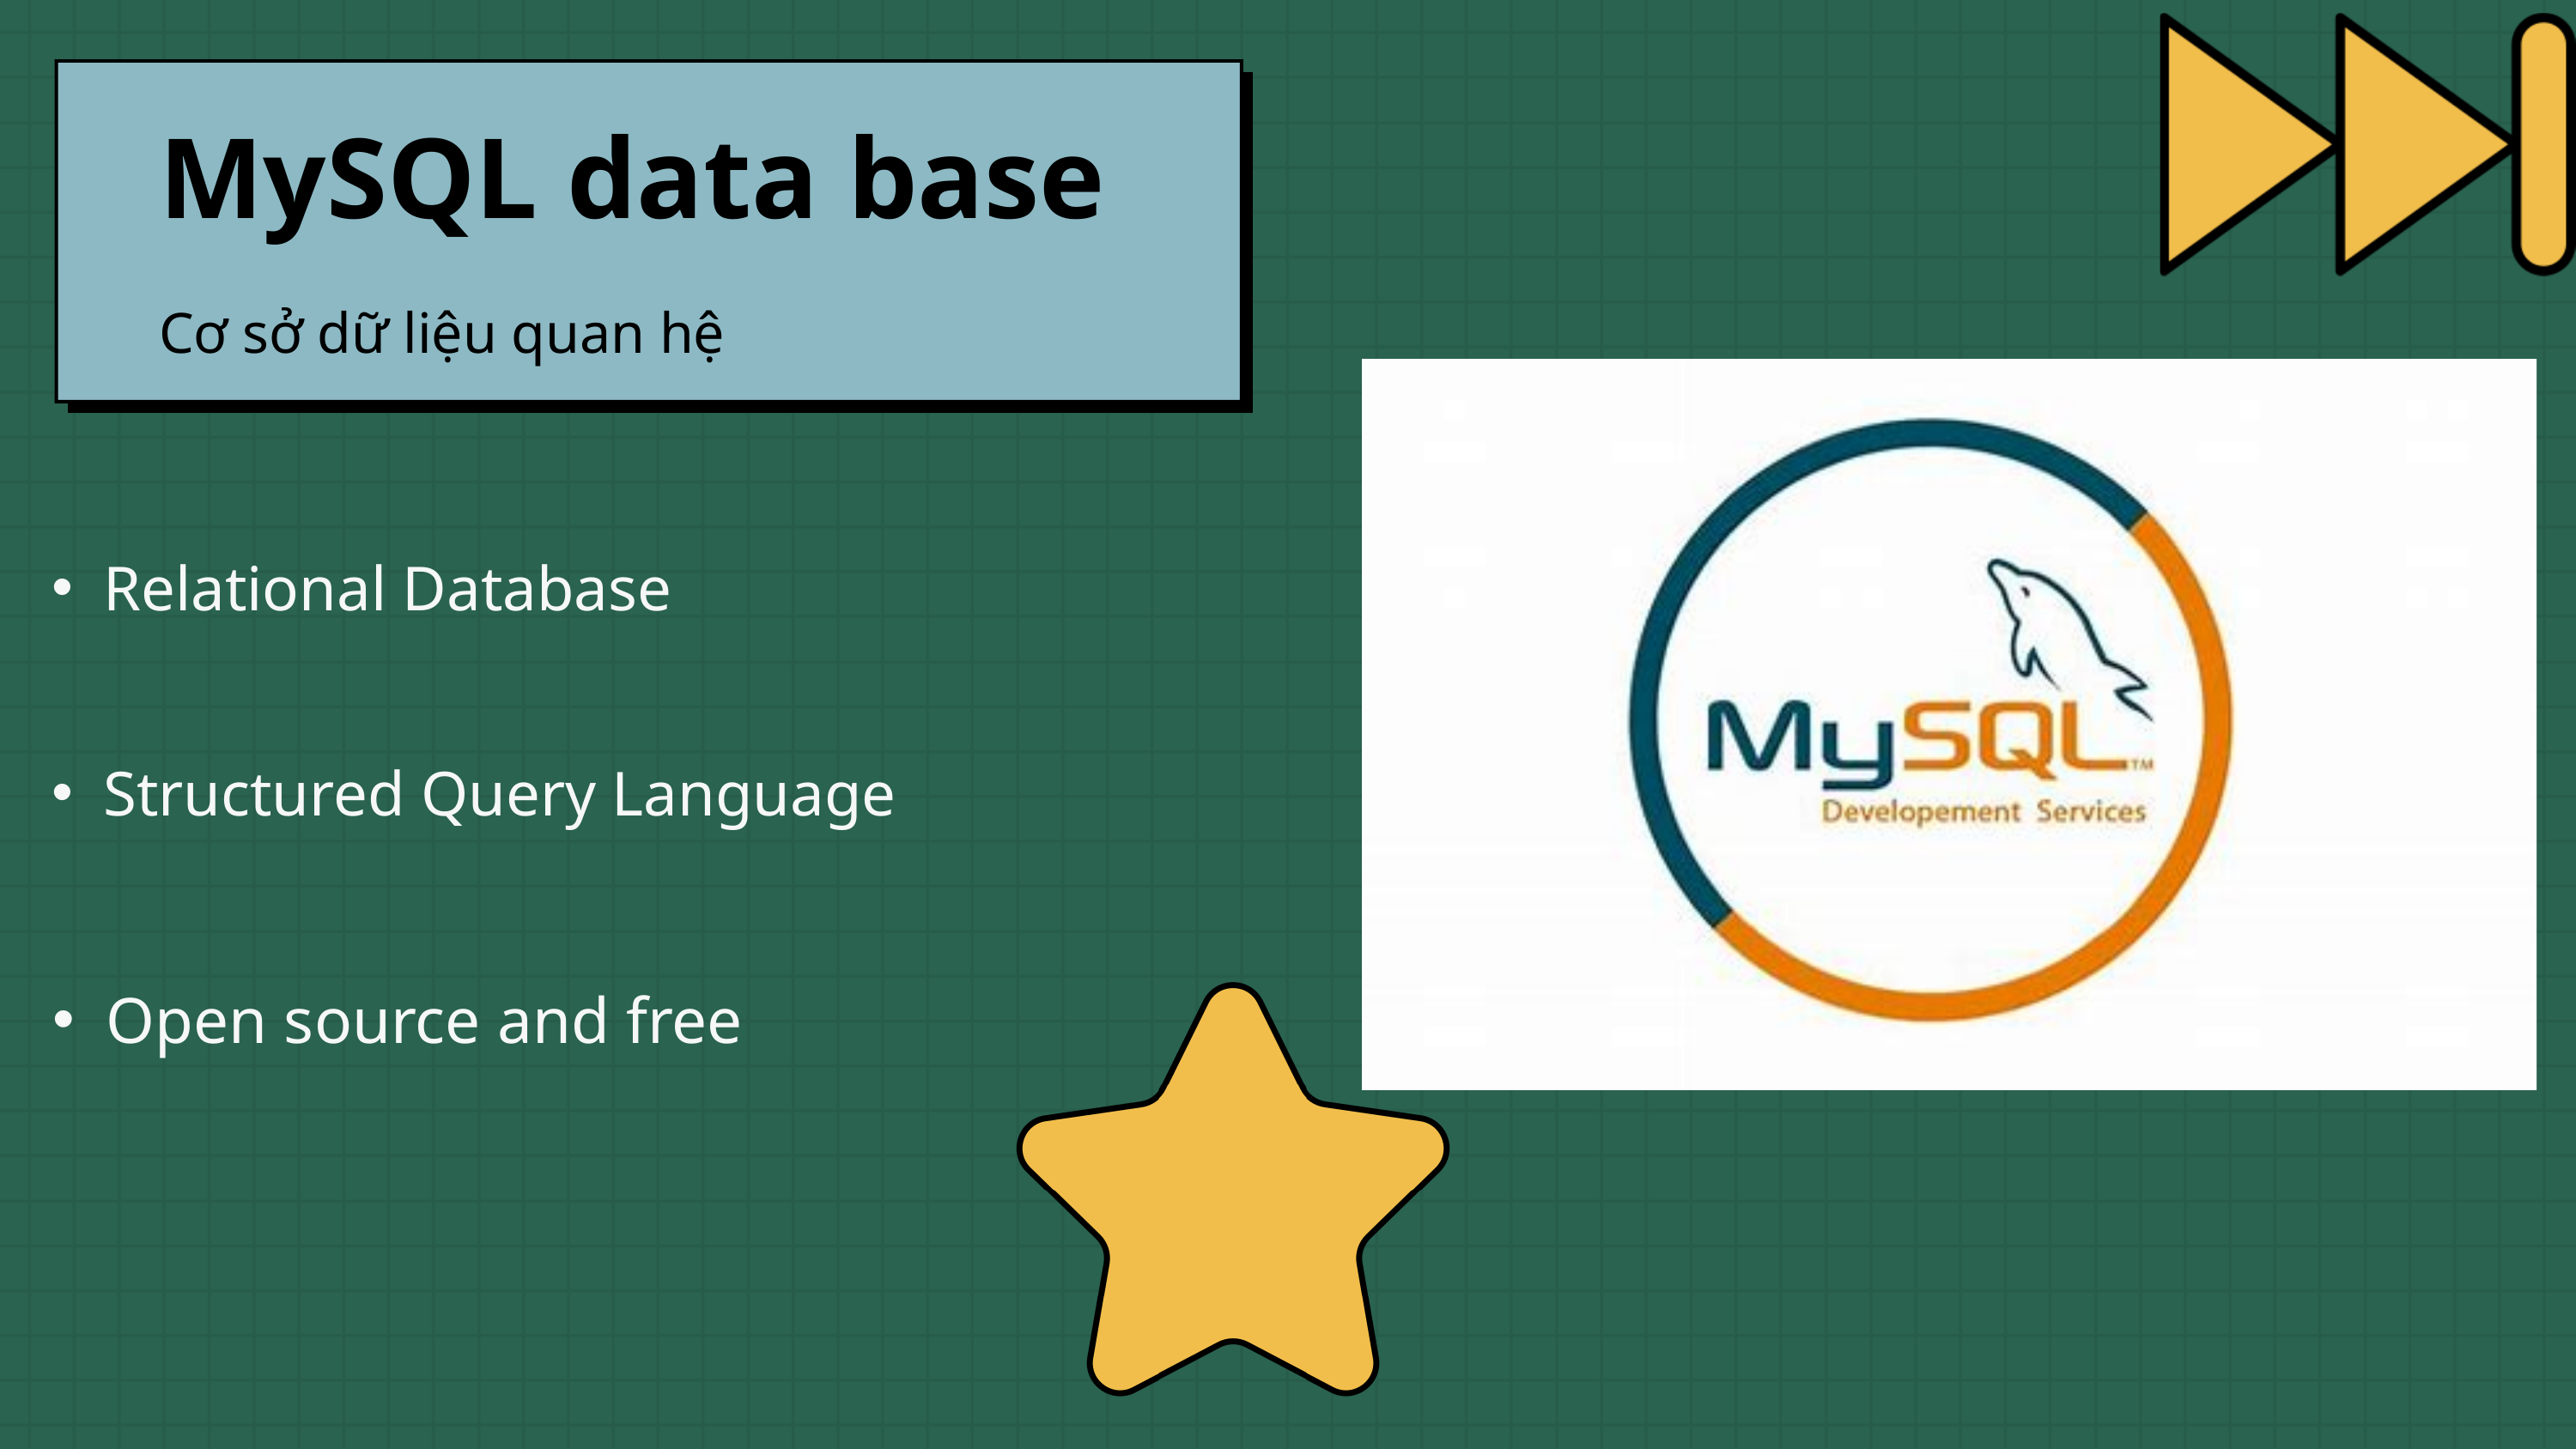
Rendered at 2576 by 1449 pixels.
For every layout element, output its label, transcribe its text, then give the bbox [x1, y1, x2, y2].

text_box Structured Query Language [0, 743, 1113, 828]
text_box [2160, 13, 2576, 276]
text_box [1011, 979, 1455, 1401]
text_box [0, 0, 2576, 1449]
text_box Relational Database [0, 537, 1113, 623]
text_box Open source and free [0, 974, 1055, 1057]
text_box [1362, 359, 2537, 1090]
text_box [54, 58, 1413, 414]
